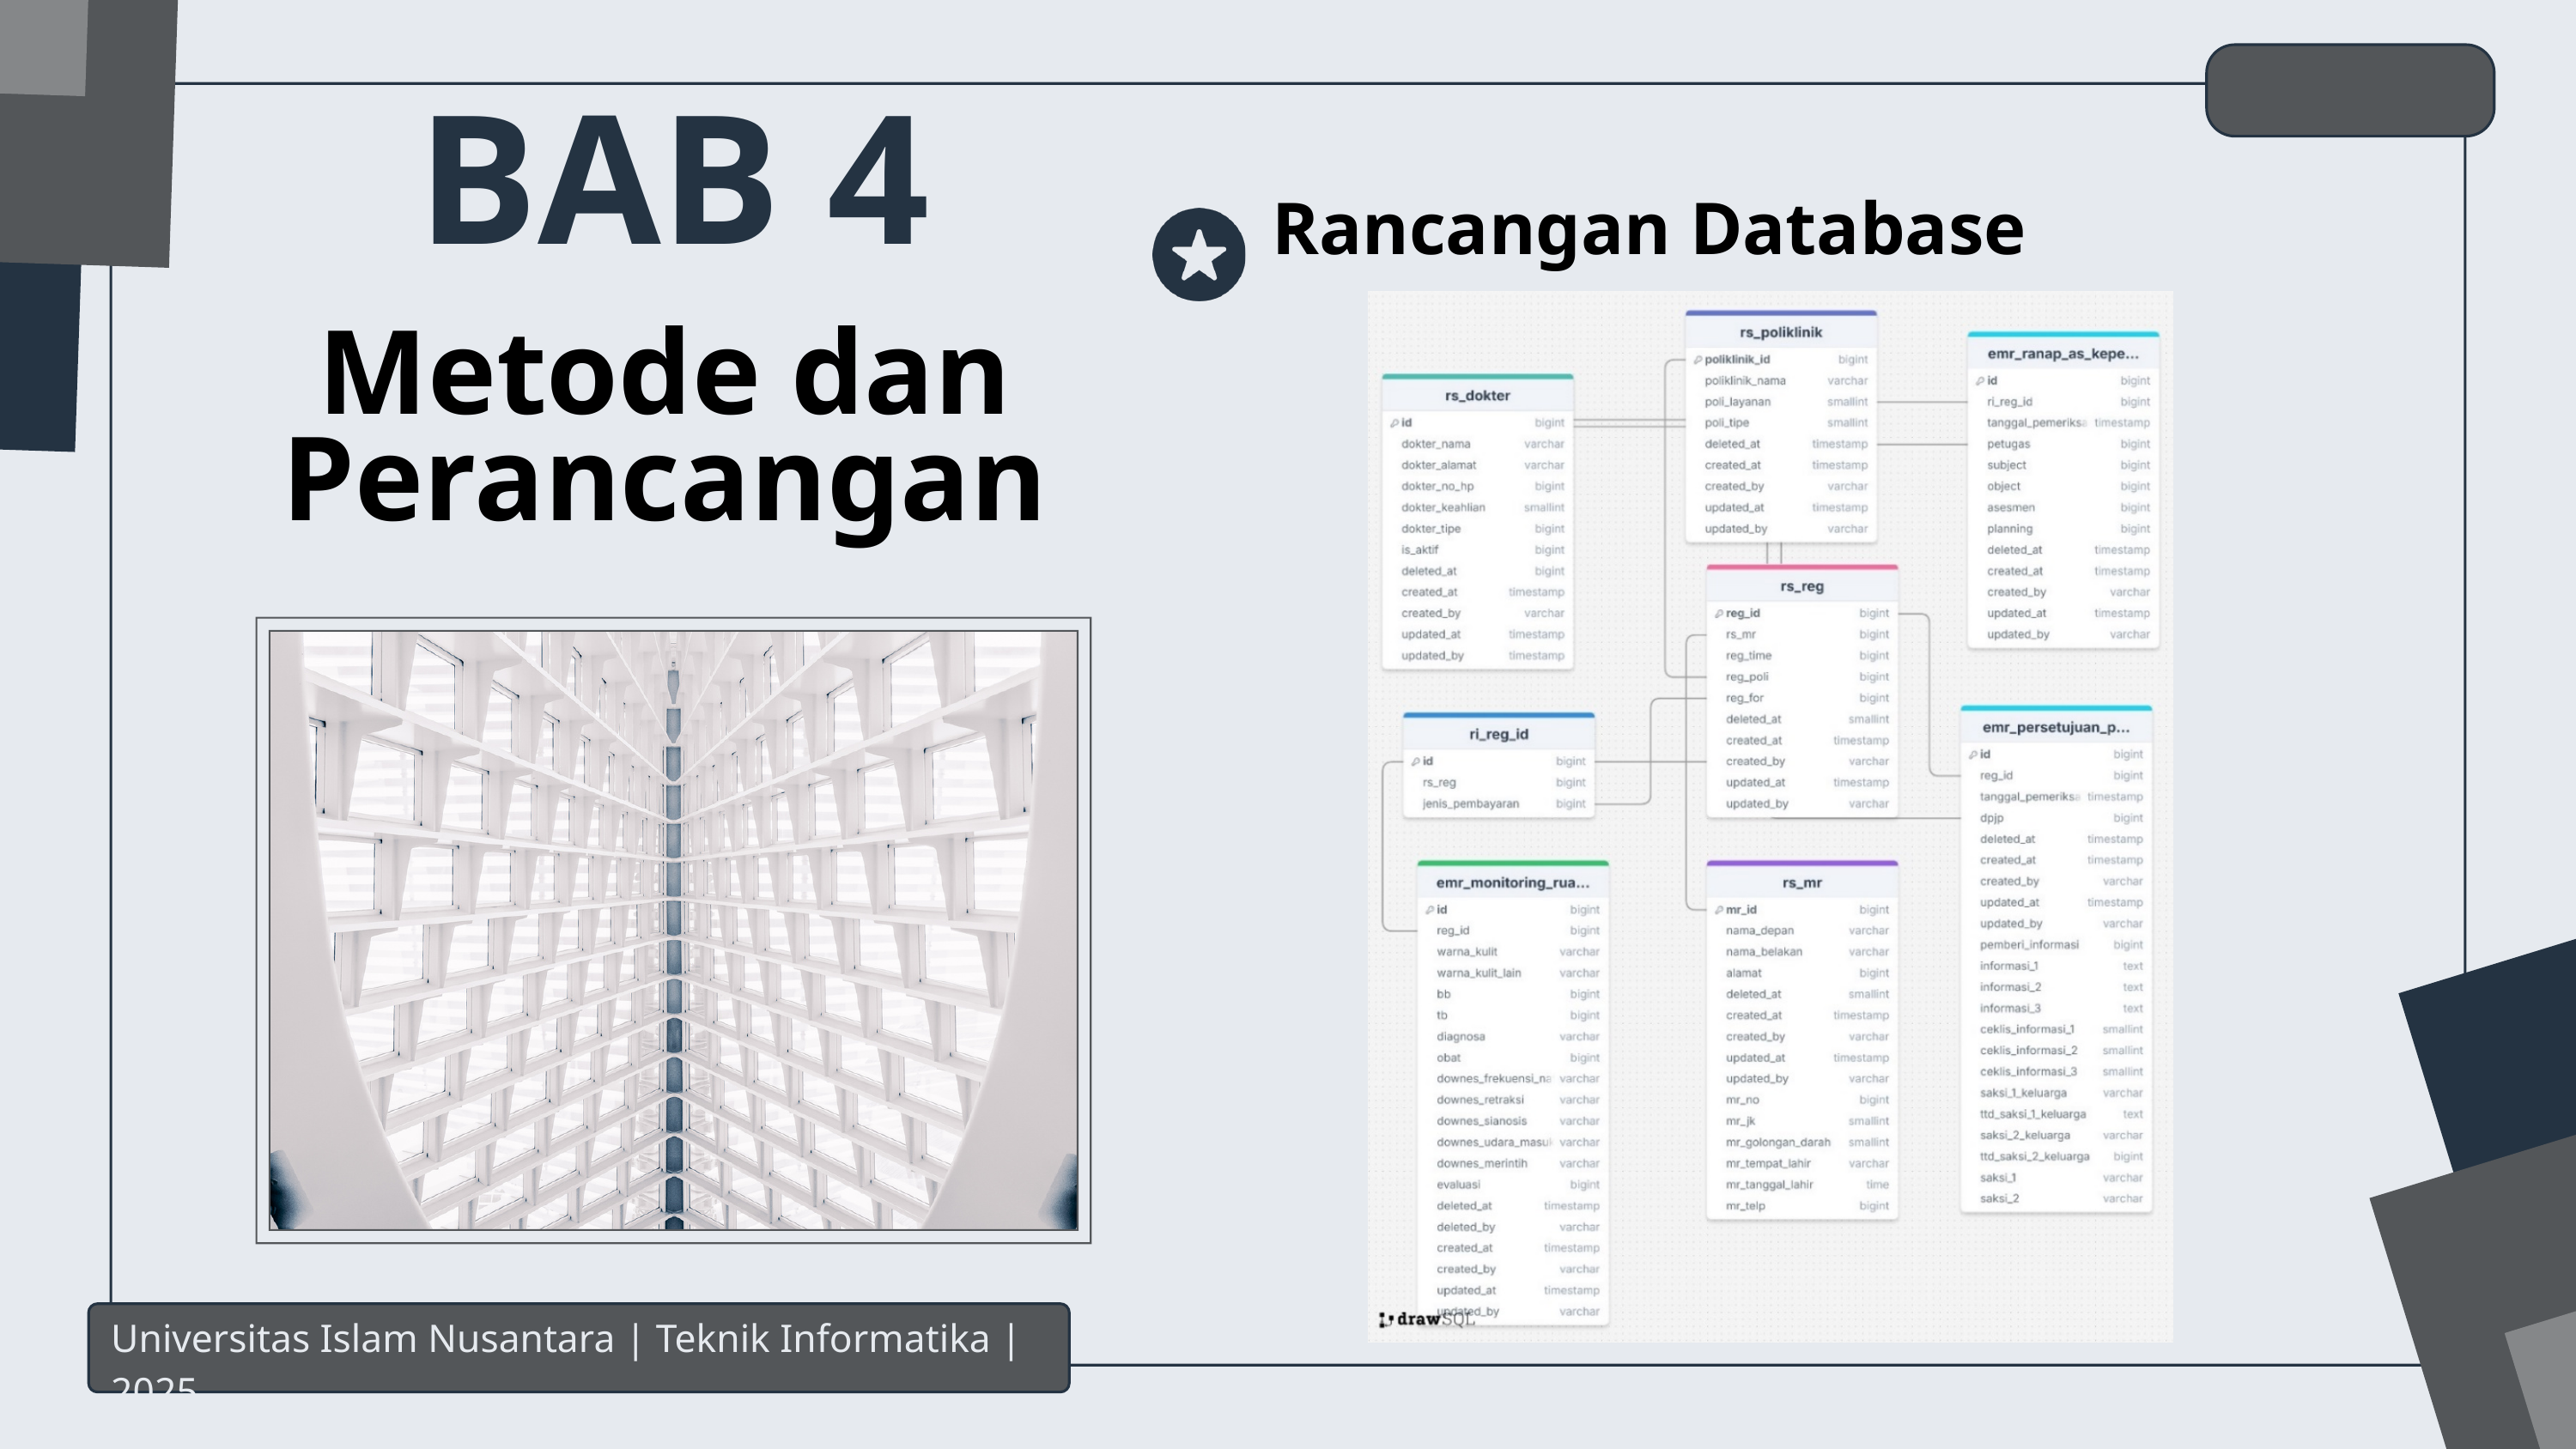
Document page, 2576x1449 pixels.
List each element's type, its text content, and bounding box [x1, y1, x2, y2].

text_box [0, 0, 392, 528]
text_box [88, 1303, 1070, 1392]
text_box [1151, 203, 2239, 301]
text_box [2250, 764, 2576, 1449]
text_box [2206, 44, 2495, 136]
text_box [254, 615, 1093, 1246]
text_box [110, 82, 2466, 1366]
picture [1368, 291, 2173, 1343]
text_box Universitas Islam Nusantara | Teknik Informatika | 2025 [111, 1373, 1103, 1413]
